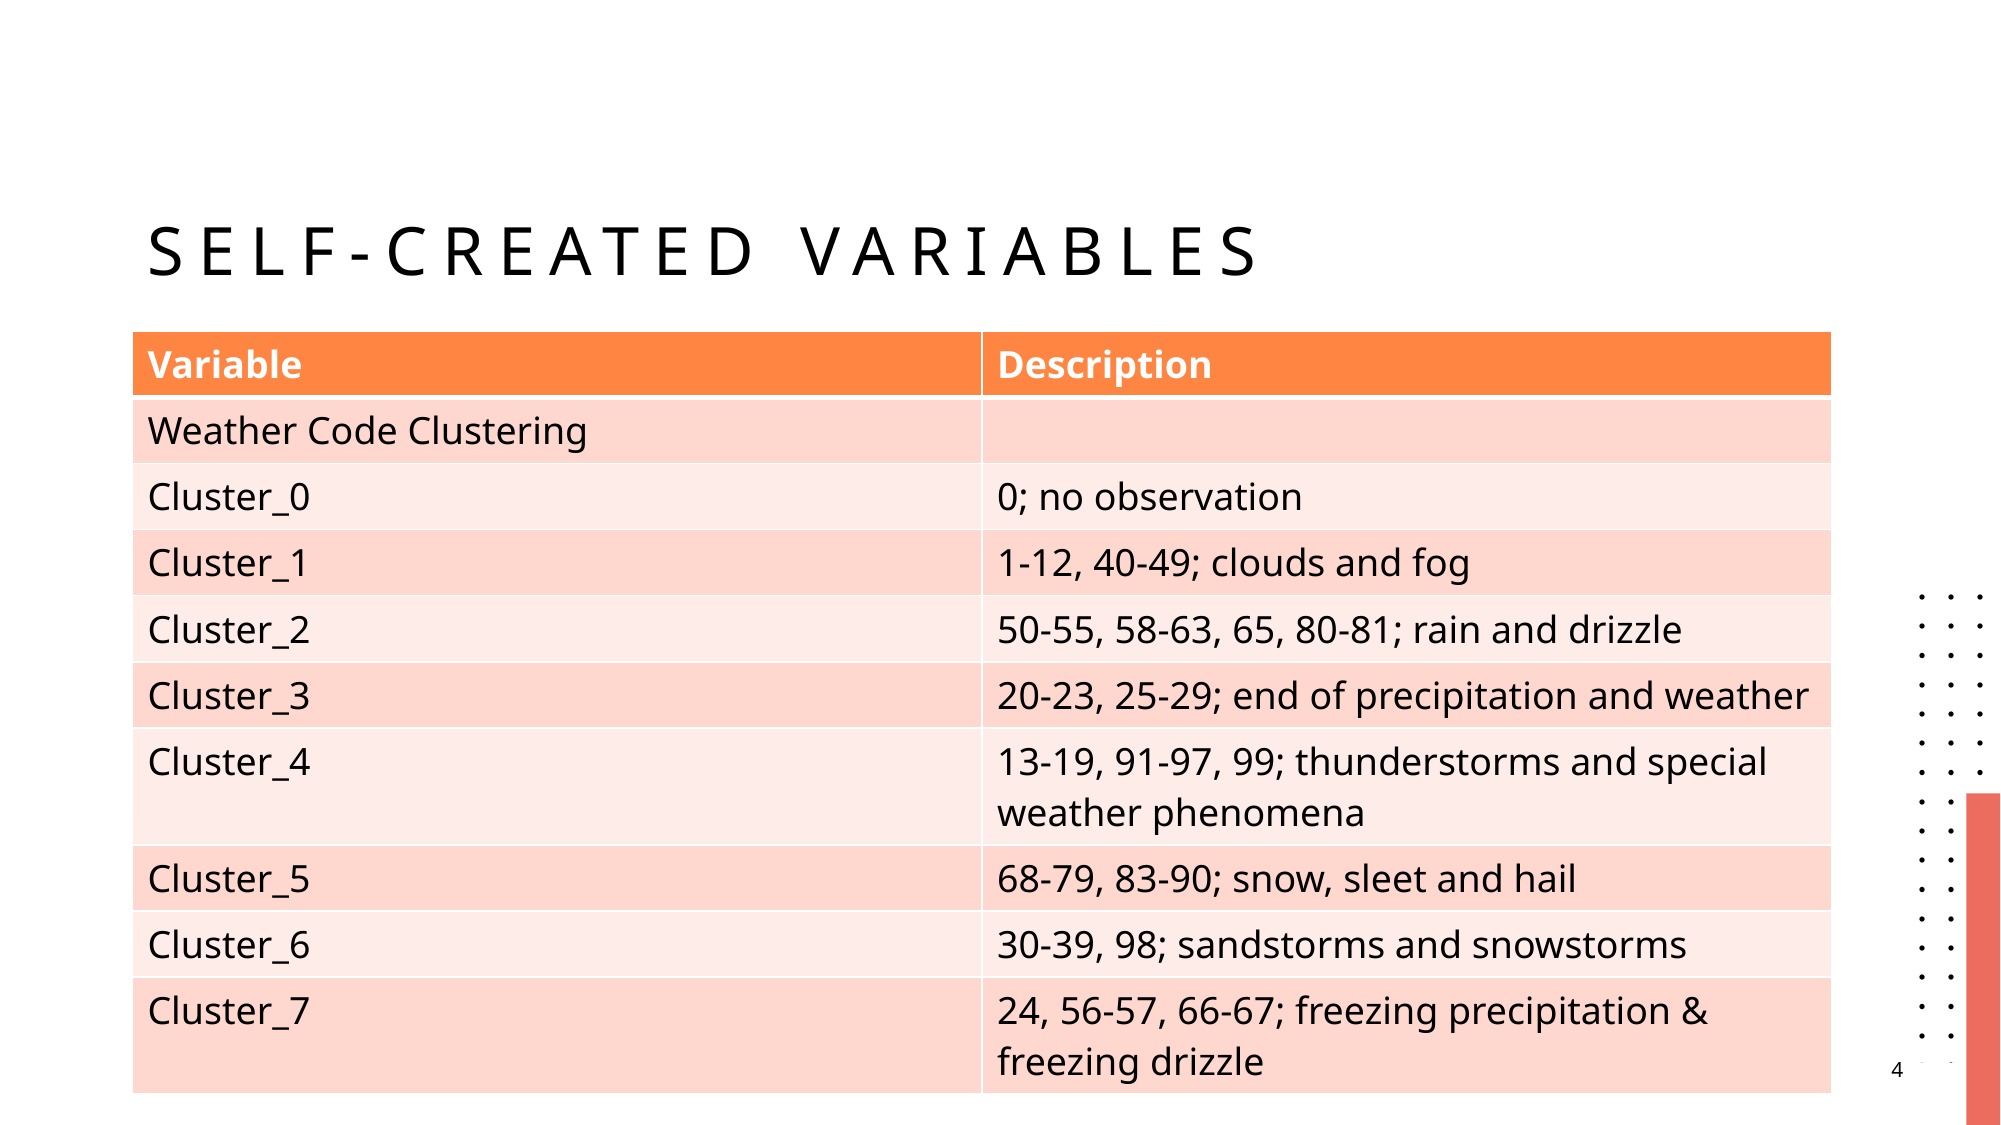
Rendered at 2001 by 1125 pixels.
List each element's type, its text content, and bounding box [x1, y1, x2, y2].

table_header Description [983, 332, 1831, 395]
table_cell Cluster_1 [133, 530, 981, 595]
table_cell 30-39, 98; sandstorms and snowstorms [983, 912, 1831, 976]
table_cell Cluster_3 [133, 663, 981, 727]
table_header Variable [133, 332, 981, 395]
table_cell Cluster_4 [133, 729, 981, 844]
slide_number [130, 1040, 581, 1101]
table_cell 24, 56-57, 66-67; freezing precipitation & freezing drizzle [983, 978, 1831, 1093]
title Self-created variables [132, 59, 1832, 296]
slide_number 4 [1831, 1040, 1919, 1101]
table_cell Cluster_6 [133, 912, 981, 976]
table_cell 50-55, 58-63, 65, 80-81; rain and drizzle [983, 596, 1831, 661]
table_cell 0; no observation [983, 464, 1831, 529]
table_cell 1-12, 40-49; clouds and fog [983, 530, 1831, 595]
table_cell Cluster_7 [133, 978, 981, 1093]
table_cell 20-23, 25-29; end of precipitation and weather [983, 663, 1831, 727]
table_cell Cluster_5 [133, 846, 981, 910]
picture [1907, 582, 1994, 1064]
footer [1262, 1040, 1831, 1101]
table_cell 68-79, 83-90; snow, sleet and hail [983, 846, 1831, 910]
table_cell 13-19, 91-97, 99; thunderstorms and special weather phenomena [983, 729, 1831, 844]
table_cell Cluster_0 [133, 464, 981, 529]
table_cell Weather Code Clustering [133, 400, 981, 463]
table_cell Cluster_2 [133, 596, 981, 661]
table_cell [983, 400, 1831, 463]
